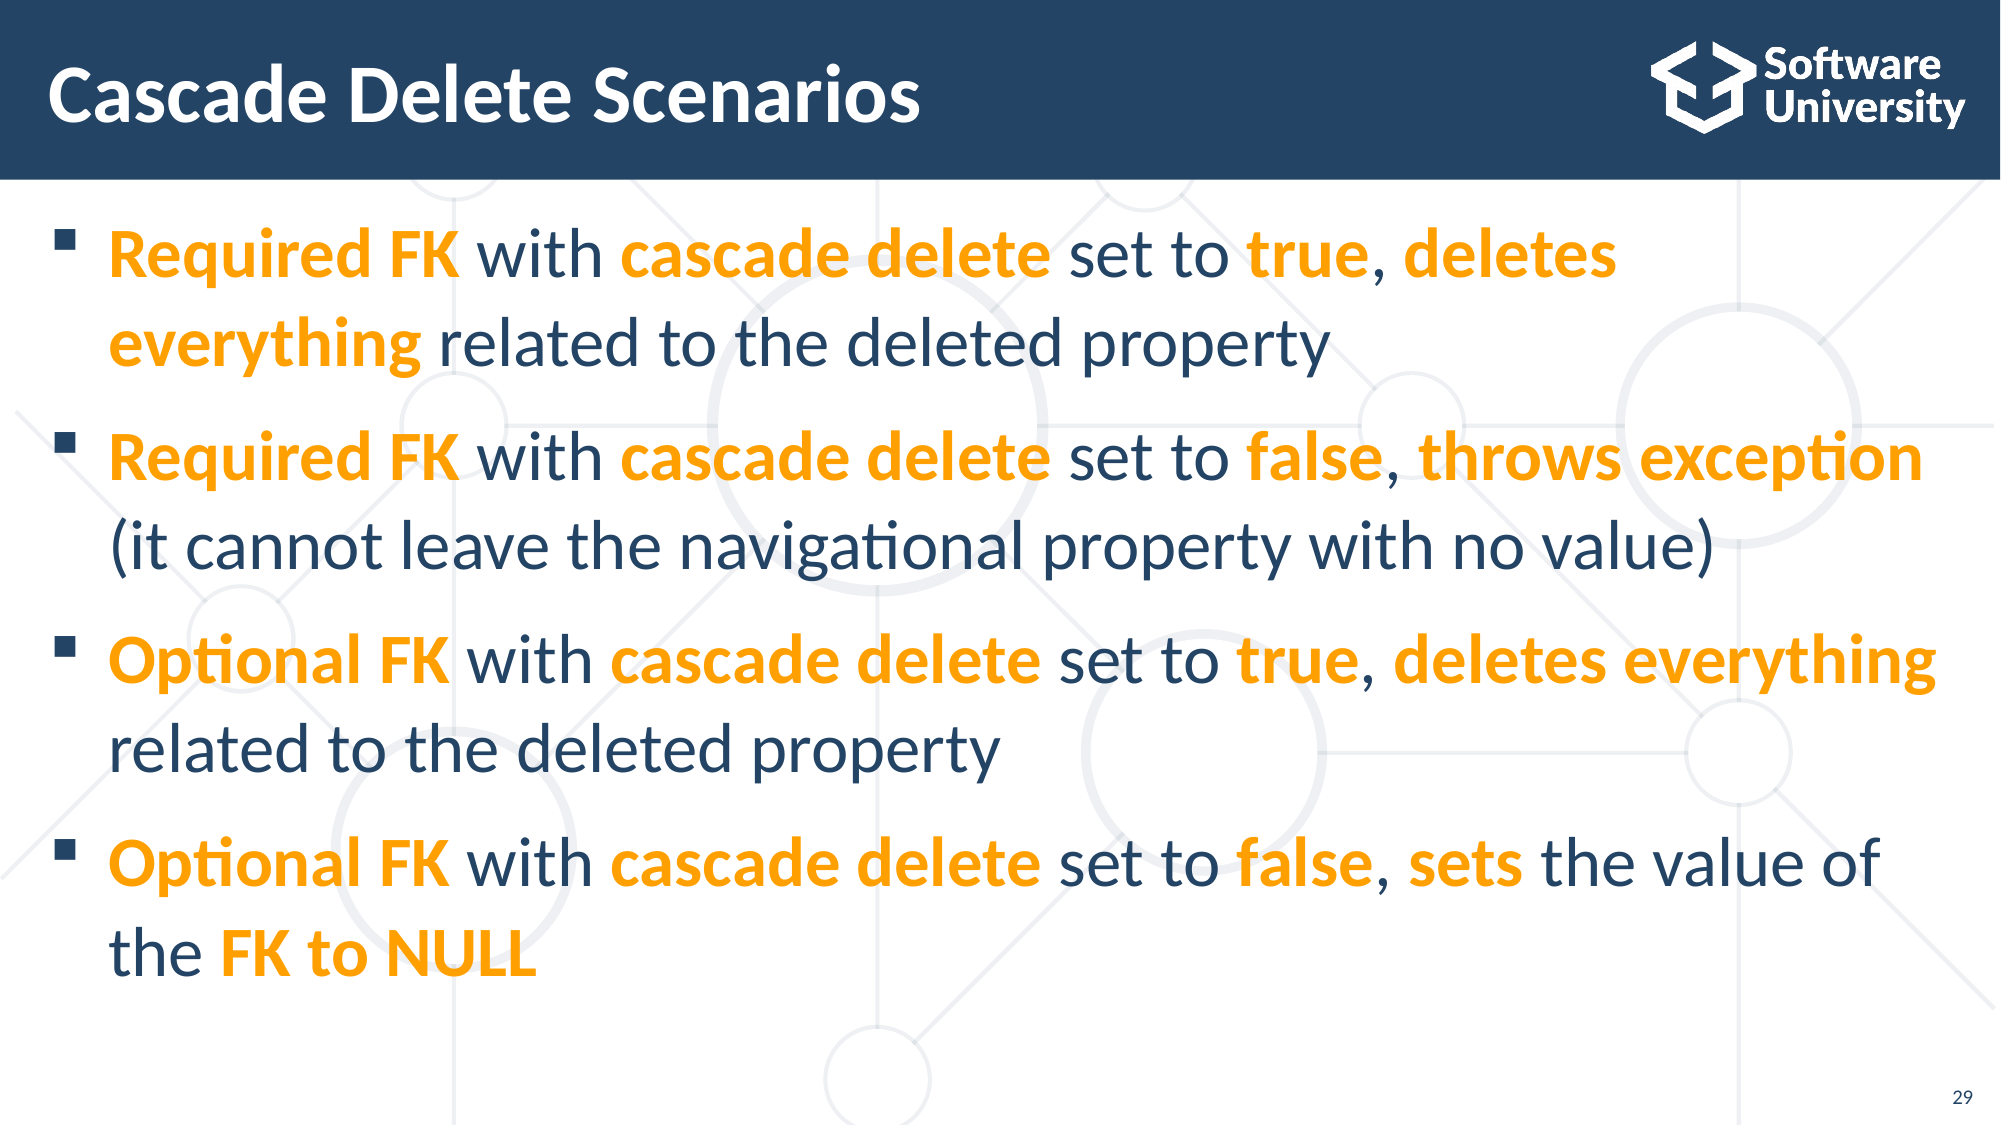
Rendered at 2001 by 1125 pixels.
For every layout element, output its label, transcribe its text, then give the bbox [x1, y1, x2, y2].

slide_number 29 [1927, 1067, 1989, 1117]
picture [1651, 41, 1966, 134]
title Cascade Delete Scenarios [31, 16, 1625, 162]
list Required FK with cascade delete set to true, deletes everything related to the deleted property Required FK with cascade delete set to false, throws exception (it cannot leave the navigational property with no value) Optional FK with cascade delete set to true, deletes everything related to the deleted property Optional FK with cascade delete set to false, sets the value of the FK to NULL [31, 196, 1970, 1104]
